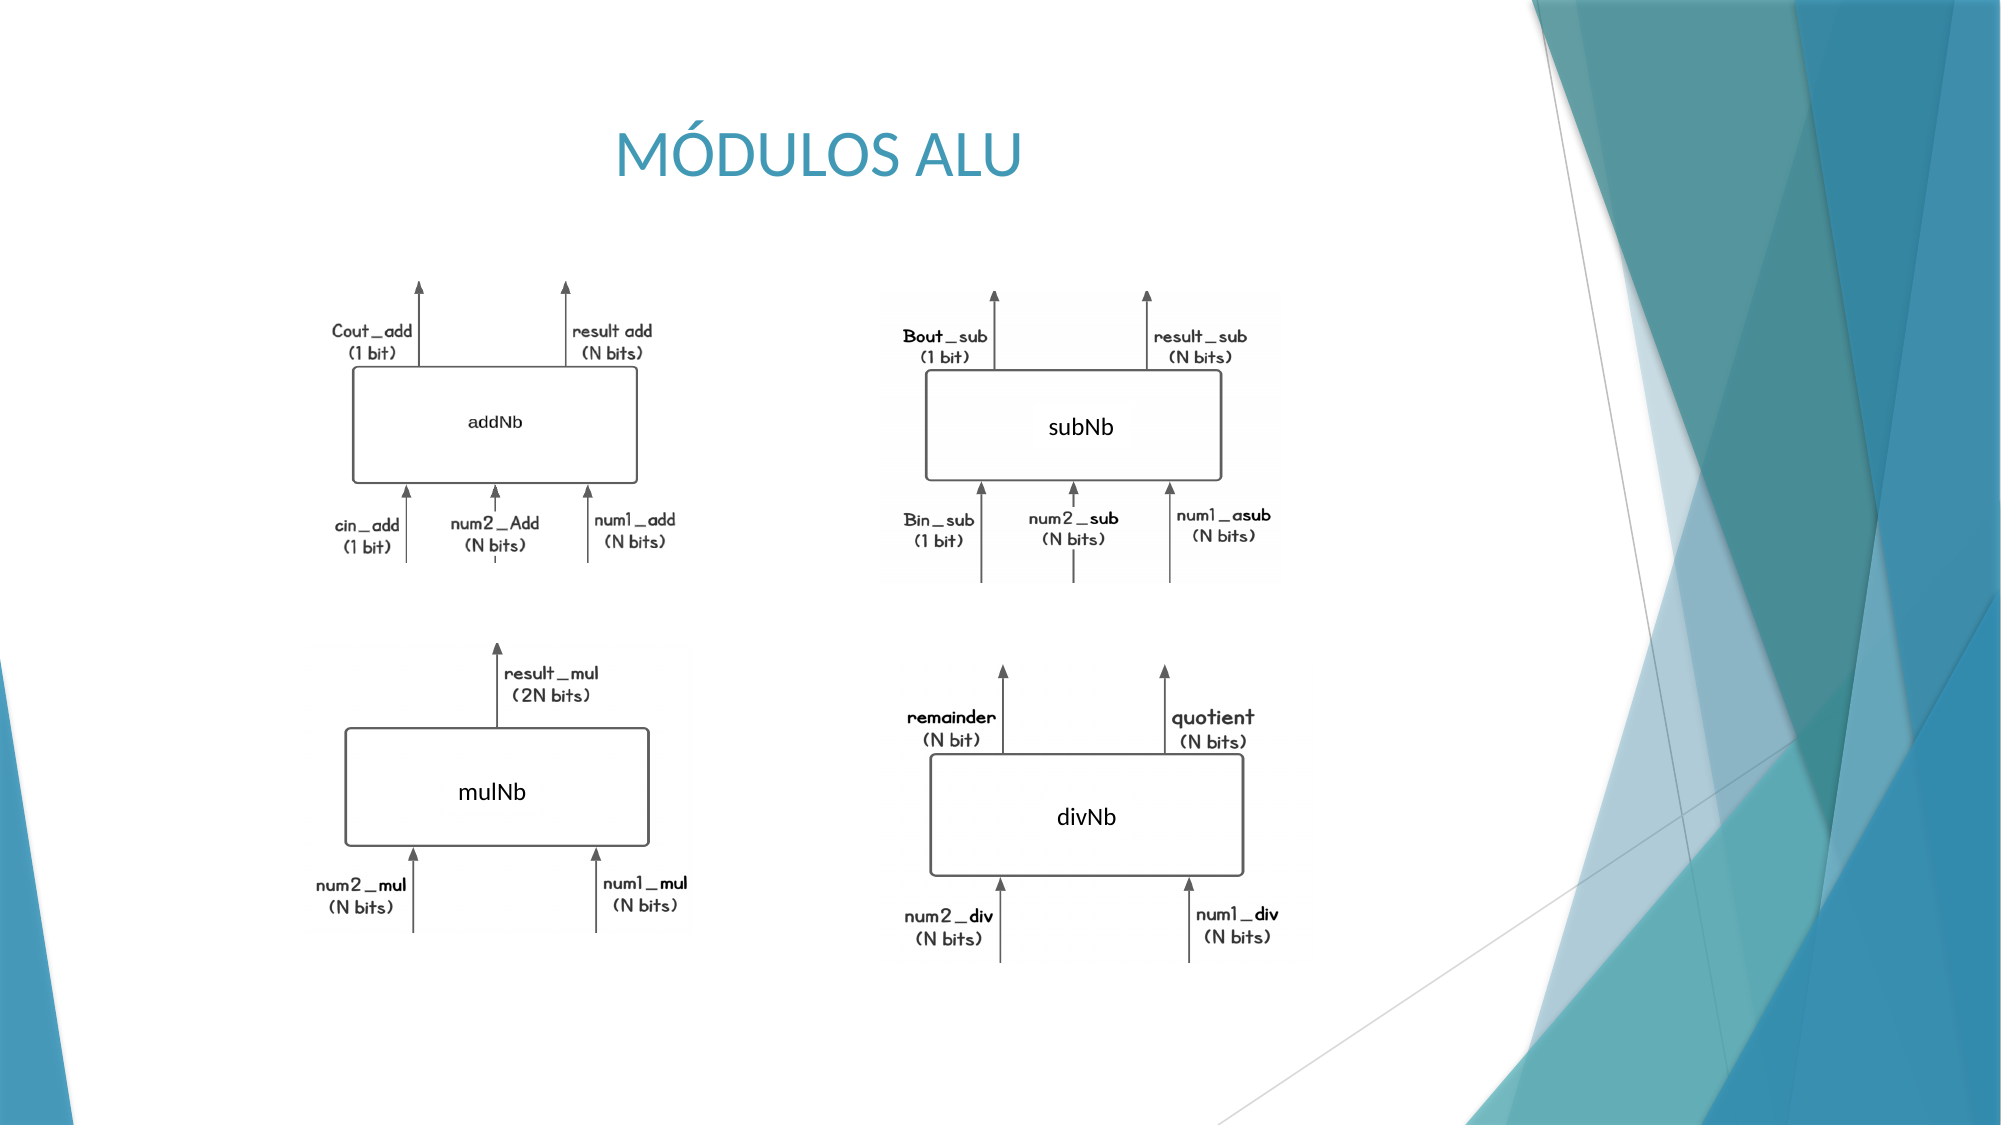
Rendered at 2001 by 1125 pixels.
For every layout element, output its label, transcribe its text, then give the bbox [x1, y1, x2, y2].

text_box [878, 664, 1313, 964]
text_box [878, 290, 1281, 584]
picture [318, 280, 679, 564]
text_box MÓDULOS ALU [599, 102, 1039, 198]
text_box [303, 643, 693, 934]
